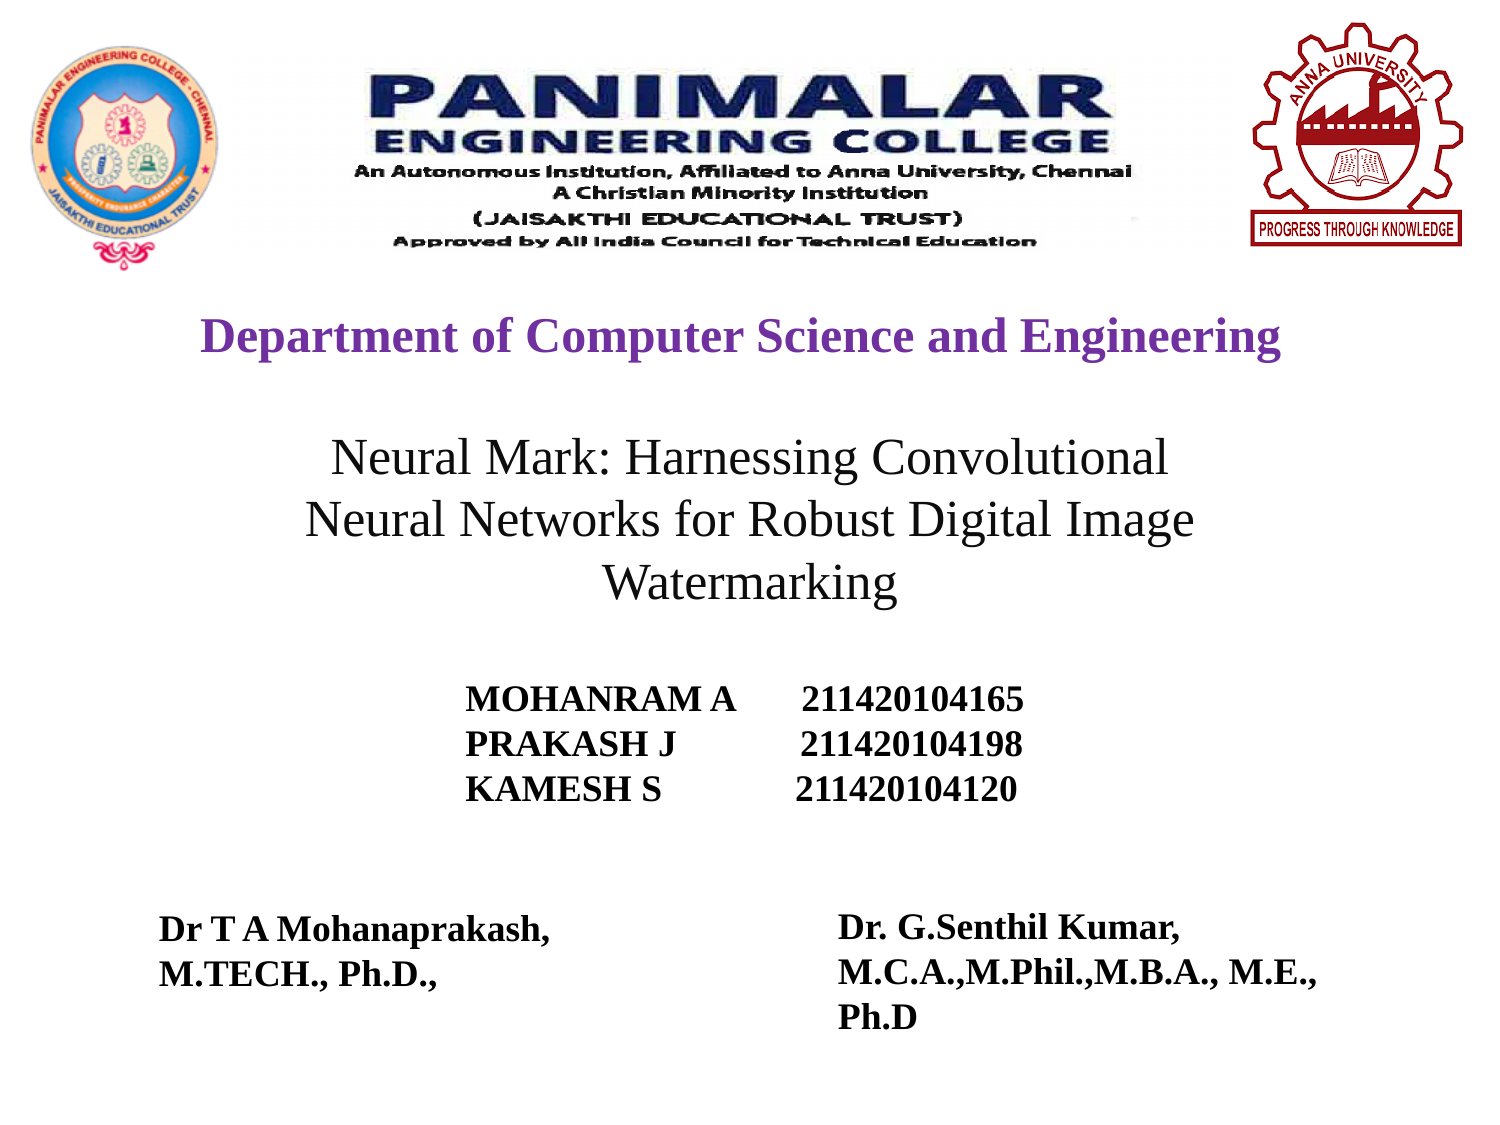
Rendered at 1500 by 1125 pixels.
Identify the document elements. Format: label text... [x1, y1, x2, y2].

text_box MOHANRAM A 211420104165 PRAKASH J 211420104198 KAMESH S 211420104120 [450, 666, 1050, 865]
text_box Neural Mark: Harnessing Convolutional Neural Networks for Robust Digital Image Watermarking [278, 414, 1222, 618]
text_box Department of Computer Science and Engineering [185, 295, 1337, 371]
picture [5, 36, 1236, 276]
text_box Dr T A Mohanaprakash, M.TECH., Ph.D., [143, 896, 790, 1002]
text_box Dr. G.Senthil Kumar, M.C.A.,M.Phil.,M.B.A., M.E., Ph.D [822, 894, 1404, 1045]
picture [1248, 20, 1464, 249]
